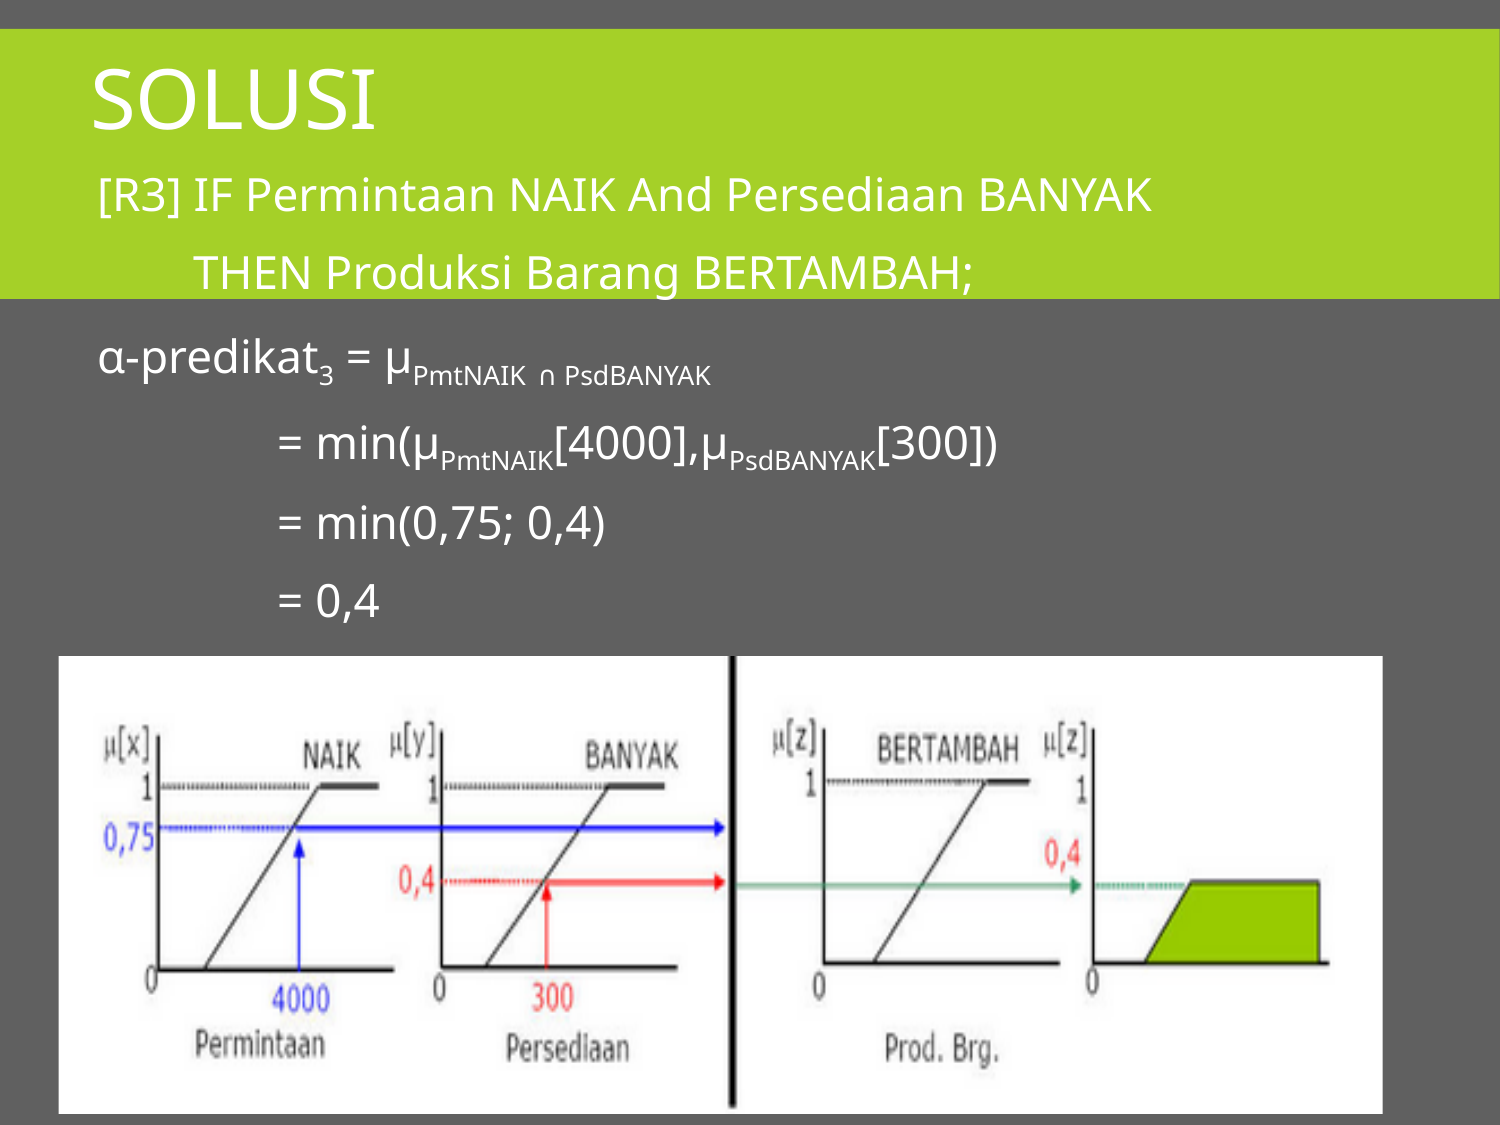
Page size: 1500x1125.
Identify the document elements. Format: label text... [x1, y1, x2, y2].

picture [58, 656, 1383, 1114]
title Solusi [75, 45, 1300, 164]
list [R3] IF Permintaan NAIK And Persediaan BANYAK THEN Produksi Barang BERTAMBAH; α-predikat3 = µPmtNAIK ∩ PsdBANYAK = min(µPmtNAIK[4000],µPsdBANYAK[300]) = min(0,75; 0,4) = 0,4 [82, 164, 1449, 999]
